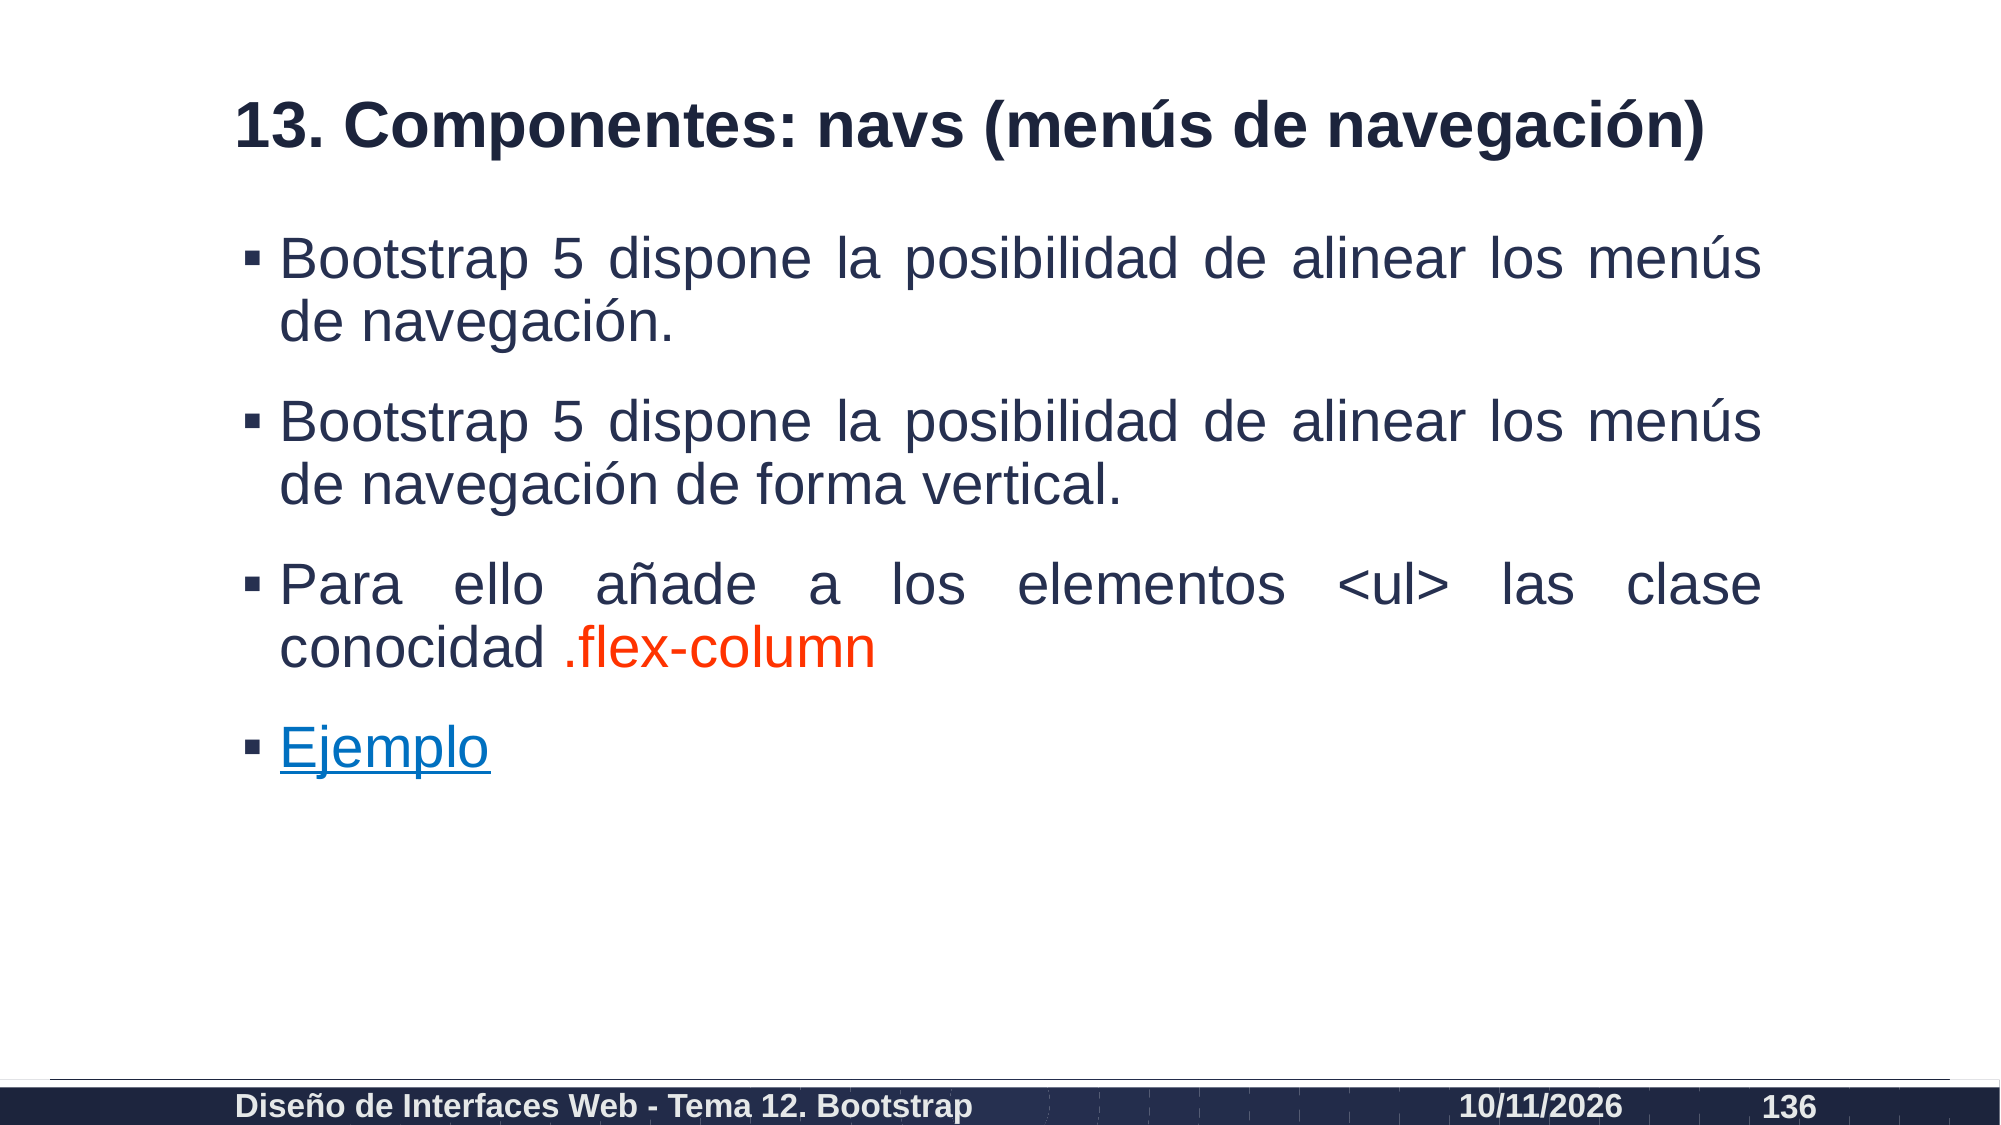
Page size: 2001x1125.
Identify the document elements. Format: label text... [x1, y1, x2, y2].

list Bootstrap 5 dispone la posibilidad de alinear los menús de navegación. Bootstrap 5 dispone la posibilidad de alinear los menús de navegación de forma vertical. Para ello añade a los elementos <ul> las clase conocidad .flex-column Ejemplo [219, 220, 1780, 989]
footer Diseño de Interfaces Web - Tema 12. Bootstrap [219, 1085, 1395, 1124]
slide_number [1420, 1085, 1639, 1124]
title 13. Componentes: navs (menús de navegación) [219, 76, 1780, 170]
slide_number 136 [1674, 1085, 1833, 1125]
